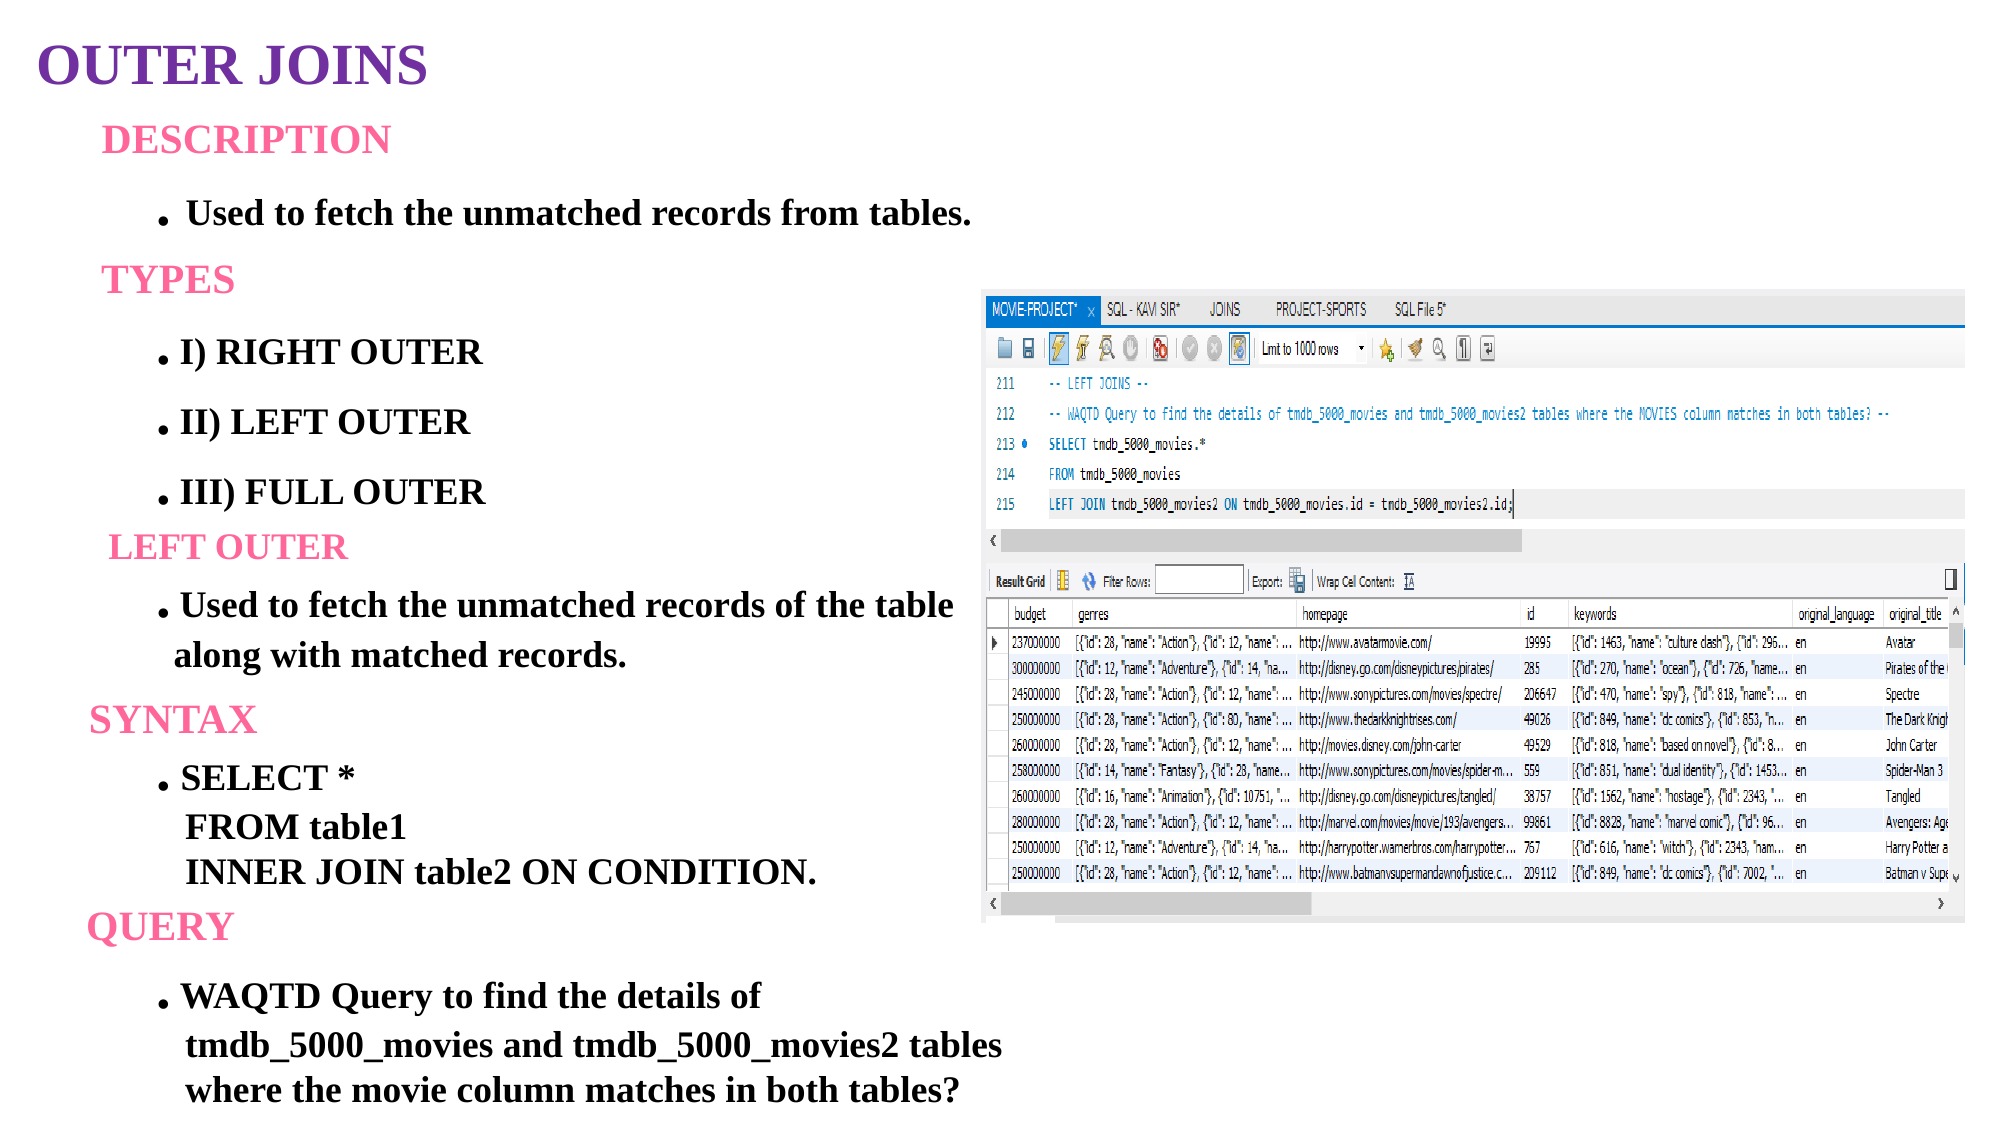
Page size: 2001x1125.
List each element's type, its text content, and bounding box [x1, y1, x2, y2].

text_box . SELECT * FROM table1 INNER JOIN table2 ON CONDITION. [141, 772, 1142, 942]
text_box QUERY [71, 891, 141, 957]
text_box SYNTAX [74, 684, 141, 750]
text_box . Used to fetch the unmatched records of the table along with matched records. [141, 552, 981, 772]
text_box TYPES [86, 244, 251, 310]
text_box OUTER JOINS [21, 19, 444, 104]
picture [981, 289, 1965, 923]
text_box LEFT OUTER [93, 514, 364, 575]
text_box . WAQTD Query to find the details of tmdb_5000_movies and tmdb_5000_movies2 tables where the movie column matches in both tables? [141, 942, 1367, 1125]
text_box . Used to fetch the unmatched records from tables. [141, 160, 1142, 298]
text_box DESCRIPTION [86, 104, 407, 169]
text_box . I) RIGHT OUTER . II) LEFT OUTER . III) FULL OUTER [141, 298, 981, 524]
